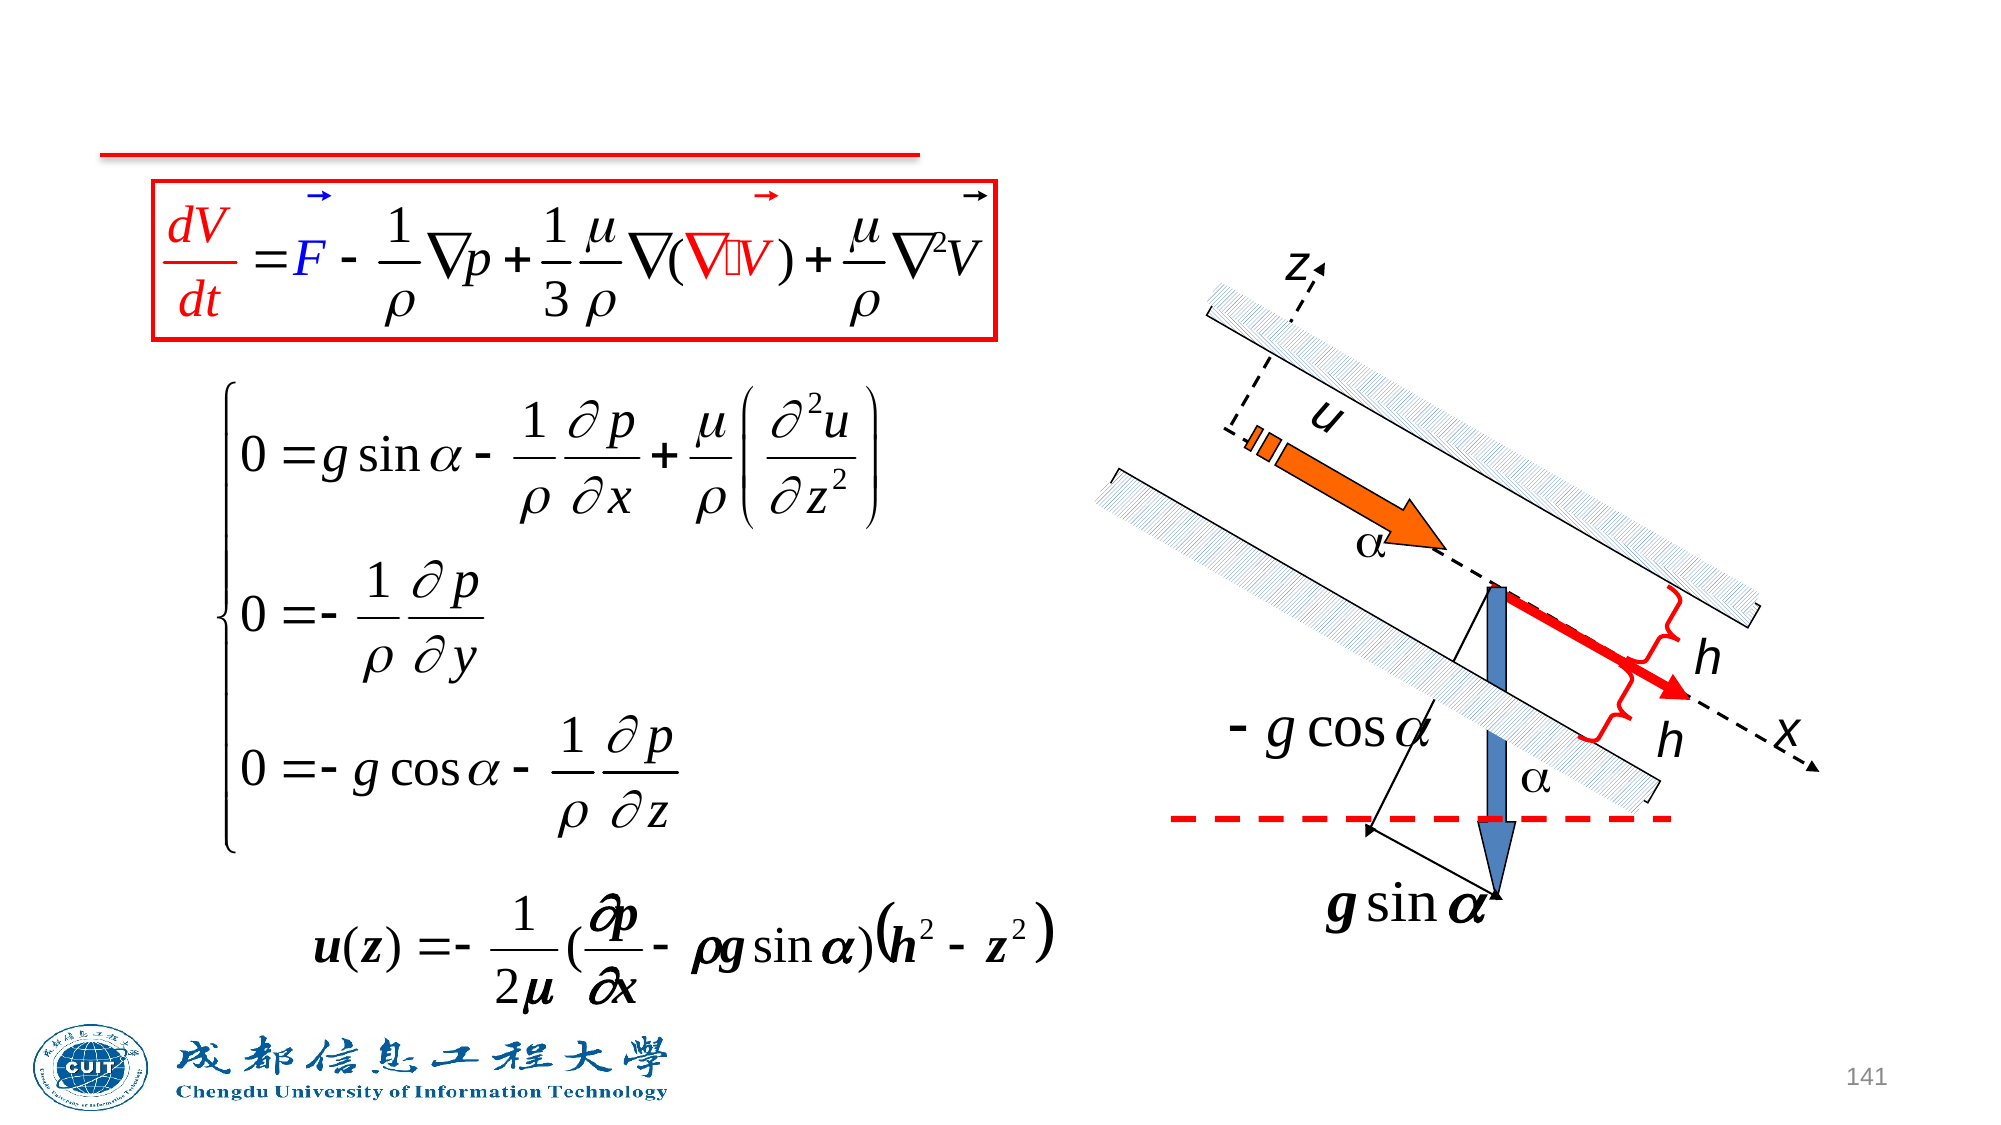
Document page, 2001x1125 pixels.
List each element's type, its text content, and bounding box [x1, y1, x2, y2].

text_box h [1679, 617, 1730, 693]
text_box  [1505, 735, 1567, 811]
text_box [1275, 443, 1446, 550]
text_box [1110, 468, 1661, 803]
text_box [1219, 705, 1446, 773]
text_box [1478, 731, 1516, 874]
text_box [1094, 481, 1547, 740]
text_box [1206, 281, 1761, 616]
text_box x [1760, 688, 1811, 764]
text_box [1567, 746, 1648, 816]
text_box [1244, 425, 1264, 452]
text_box z [1270, 223, 1421, 298]
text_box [1313, 867, 1500, 947]
text_box [1365, 826, 1375, 838]
text_box [1206, 306, 1321, 379]
slide_number 141 [1702, 1045, 1904, 1106]
text_box [1256, 432, 1282, 462]
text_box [204, 372, 892, 863]
text_box [1626, 586, 1681, 663]
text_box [154, 183, 994, 338]
text_box [1487, 587, 1507, 691]
text_box h [1642, 700, 1730, 775]
text_box [1578, 664, 1633, 741]
text_box [1447, 446, 1761, 628]
text_box [1507, 596, 1691, 700]
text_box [304, 880, 1056, 1024]
text_box [1805, 760, 1820, 772]
text_box  [1386, 499, 1402, 508]
text_box u [1287, 370, 1453, 506]
text_box  [1340, 504, 1402, 575]
picture [33, 1024, 667, 1111]
